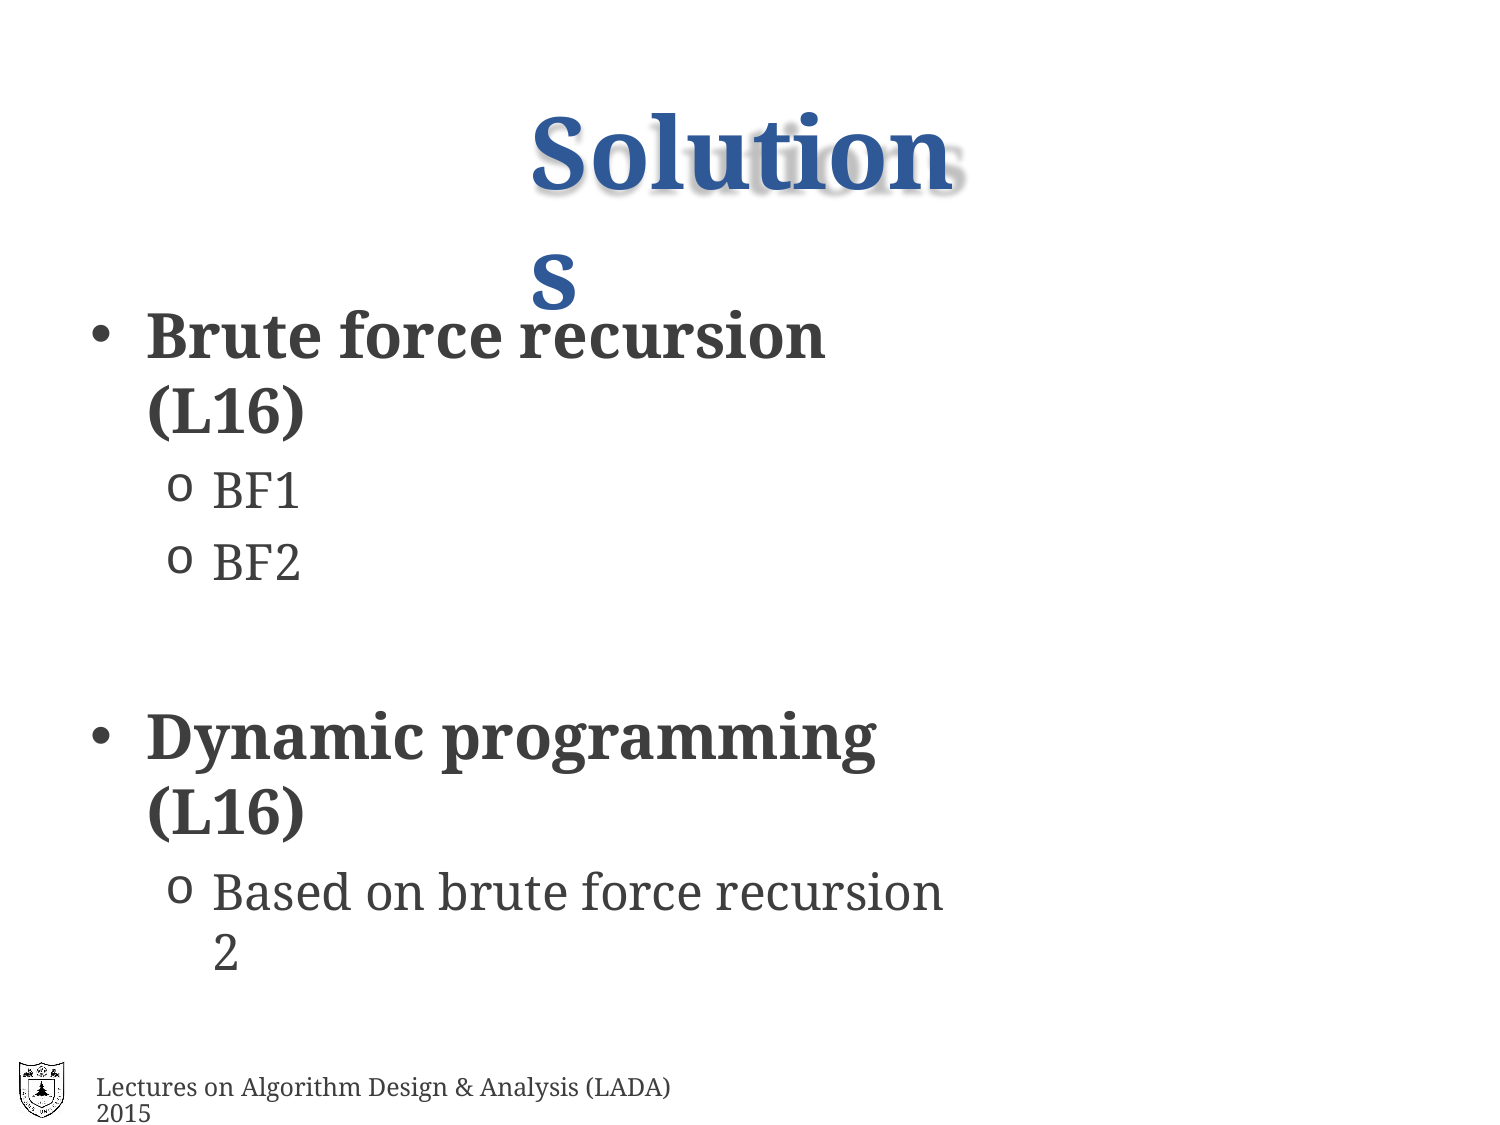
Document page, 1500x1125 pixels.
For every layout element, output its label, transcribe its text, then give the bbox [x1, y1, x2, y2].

footer Lectures on Algorithm Design & Analysis (LADA) 2015 [93, 1076, 713, 1125]
text_box Brute force recursion (L16) BF1 BF2 Dynamic programming (L16) Based on brute force recursion 2 [87, 277, 974, 981]
text_box [462, 62, 1037, 289]
picture [17, 1061, 65, 1118]
title Solutions [528, 87, 971, 277]
